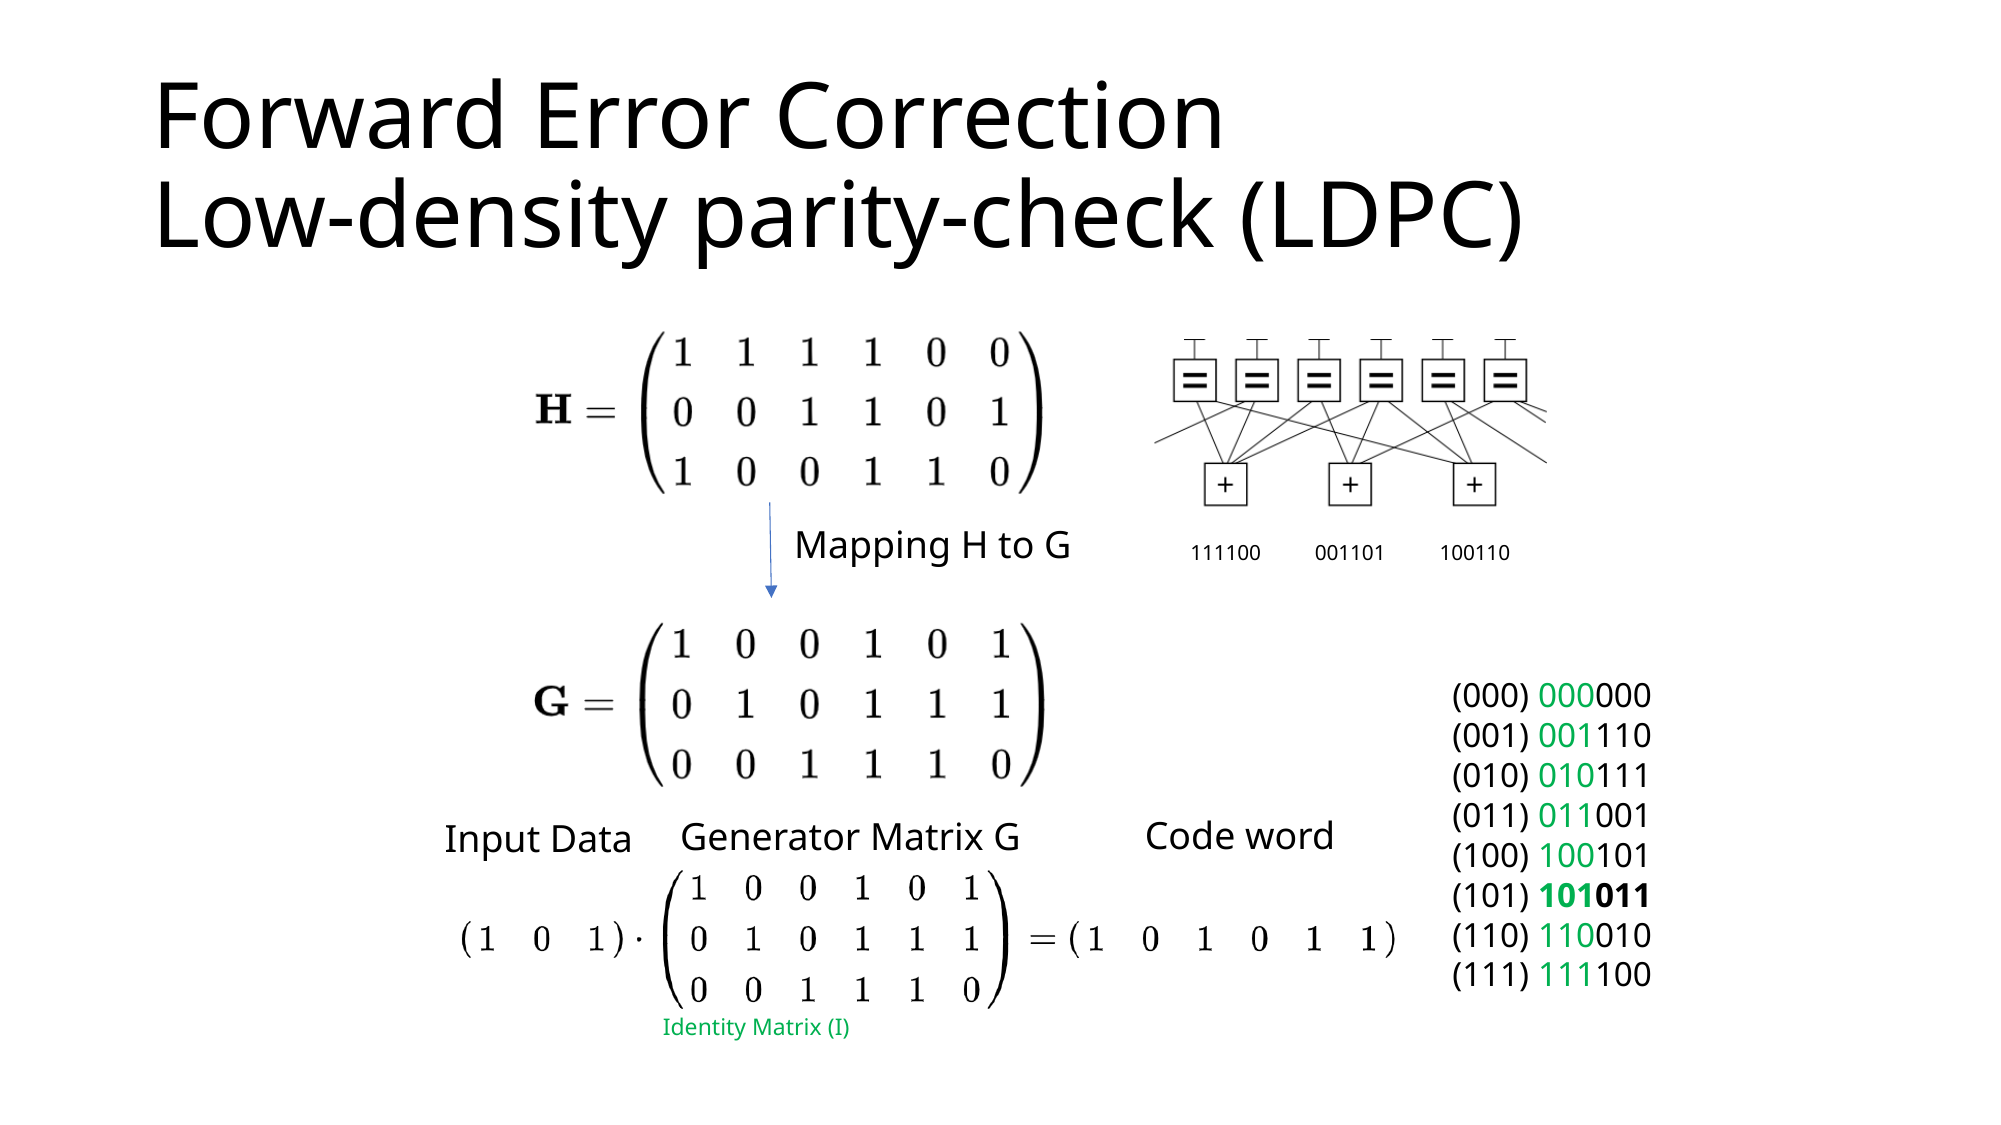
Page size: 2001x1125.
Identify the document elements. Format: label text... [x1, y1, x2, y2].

text_box (000) 000000 (001) 001110 (010) 010111 (011) 011001 (100) 100101 (101) 101011 (110) 110010 (111) 111100 [1437, 666, 1698, 1001]
text_box 001101 [1300, 531, 1401, 572]
text_box Generator Matrix G [665, 805, 1036, 858]
picture [432, 858, 1399, 1017]
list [488, 312, 1051, 503]
text_box Input Data [429, 807, 648, 867]
picture [492, 597, 1051, 795]
text_box Code word [1130, 804, 1351, 858]
text_box Identity Matrix (I) [648, 1017, 865, 1048]
picture [1153, 338, 1548, 526]
text_box Mapping H to G [779, 513, 1087, 573]
title Forward Error Correction Low-density parity-check (LDPC) [137, 59, 1863, 278]
text_box 100110 [1424, 531, 1525, 572]
text_box 111100 [1175, 531, 1276, 572]
